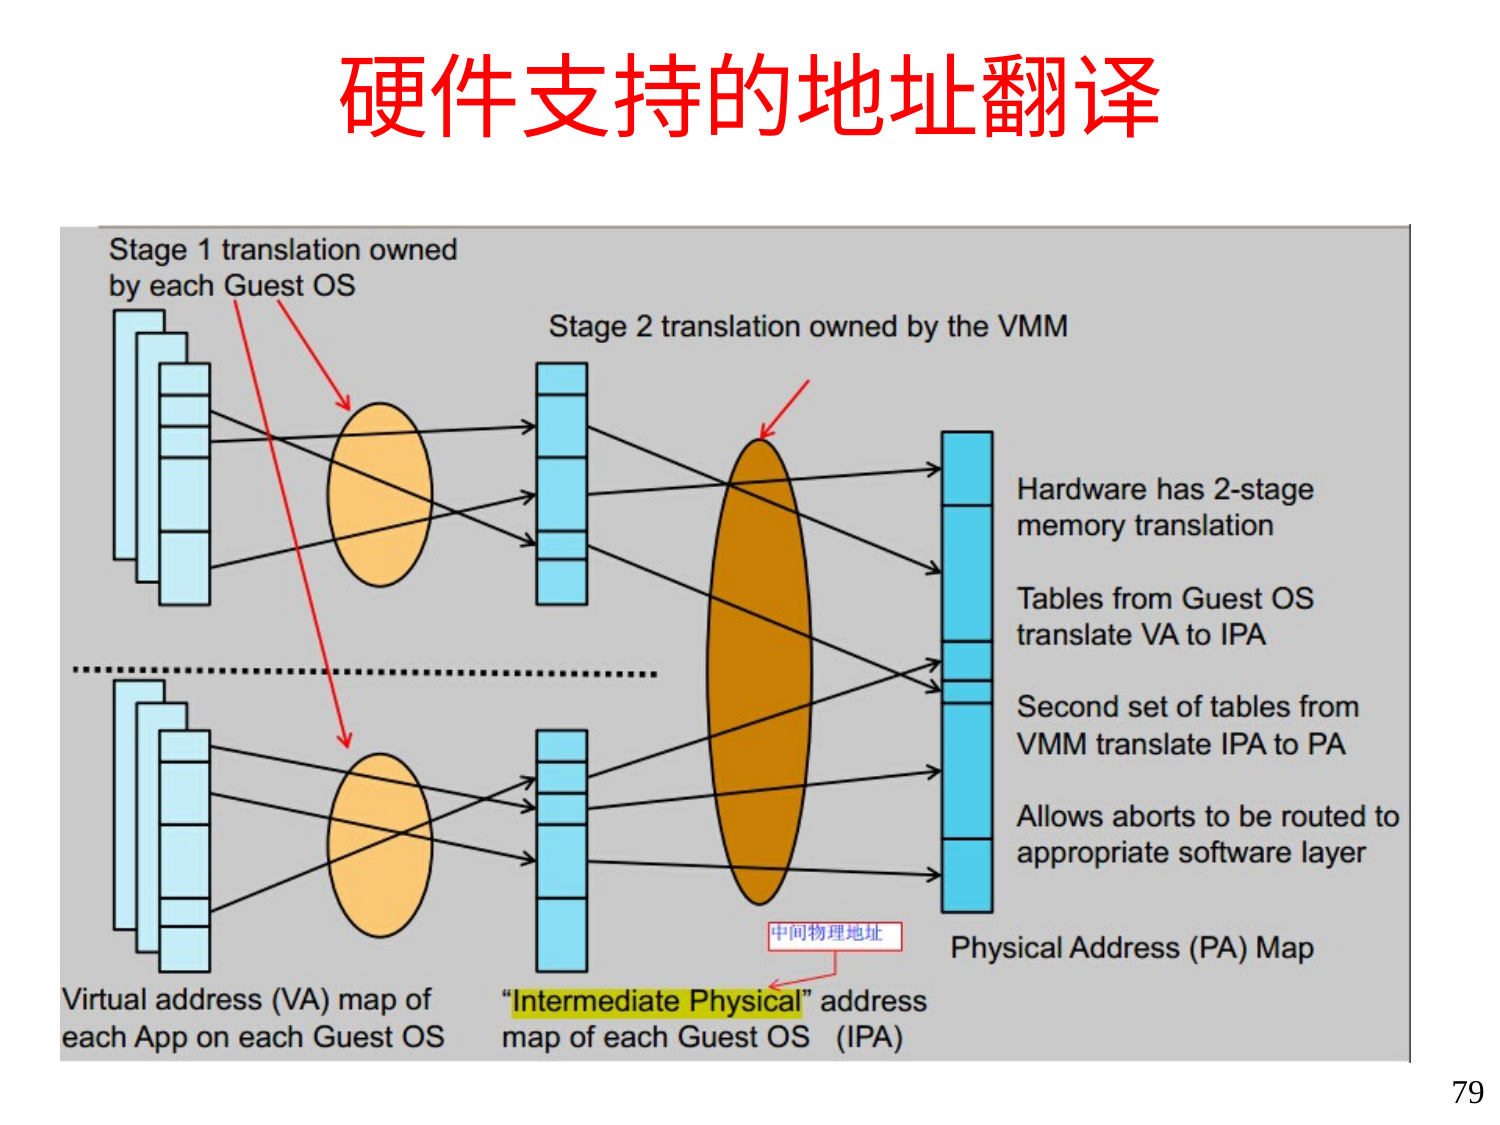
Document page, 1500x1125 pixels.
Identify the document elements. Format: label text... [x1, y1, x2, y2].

title 硬件支持的地址翻译 [112, 0, 1388, 188]
picture [60, 224, 1412, 1063]
slide_number 79 [1410, 1062, 1500, 1125]
